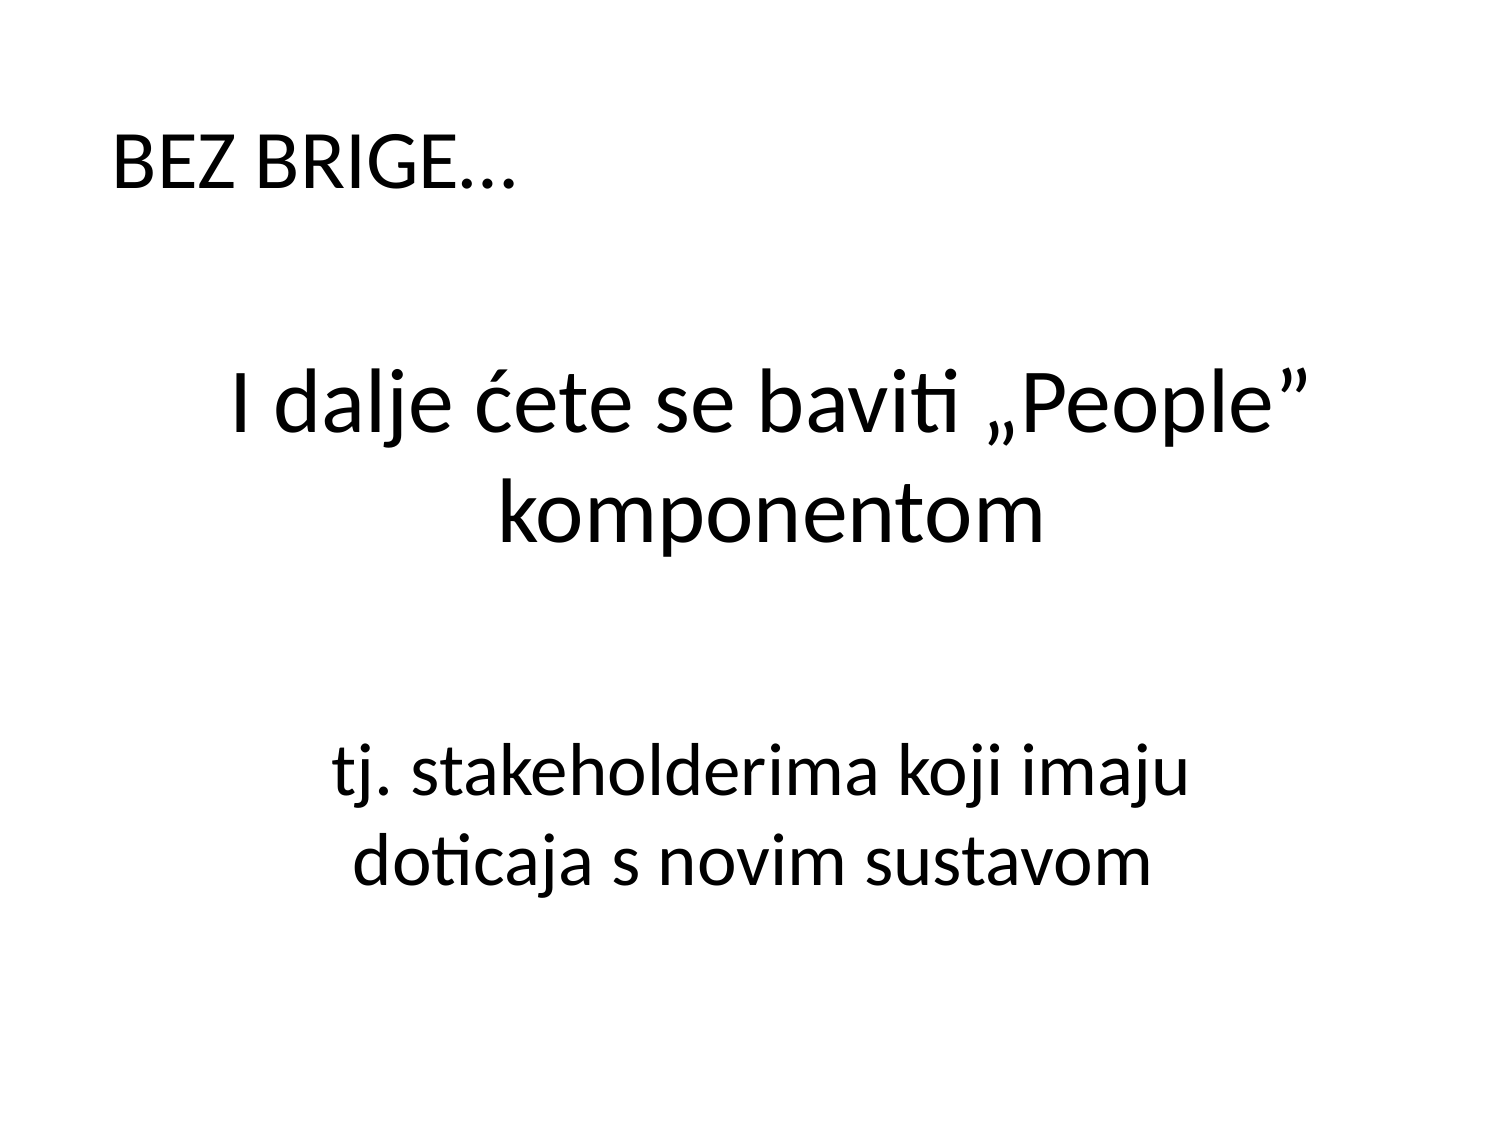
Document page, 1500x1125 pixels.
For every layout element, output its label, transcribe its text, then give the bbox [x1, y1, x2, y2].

list I dalje ćete se baviti „People” komponentom [74, 385, 1470, 516]
text_box tj. stakeholderima koji imaju doticaja s novim sustavom [253, 657, 1270, 965]
title Bez brige… [96, 54, 1447, 256]
